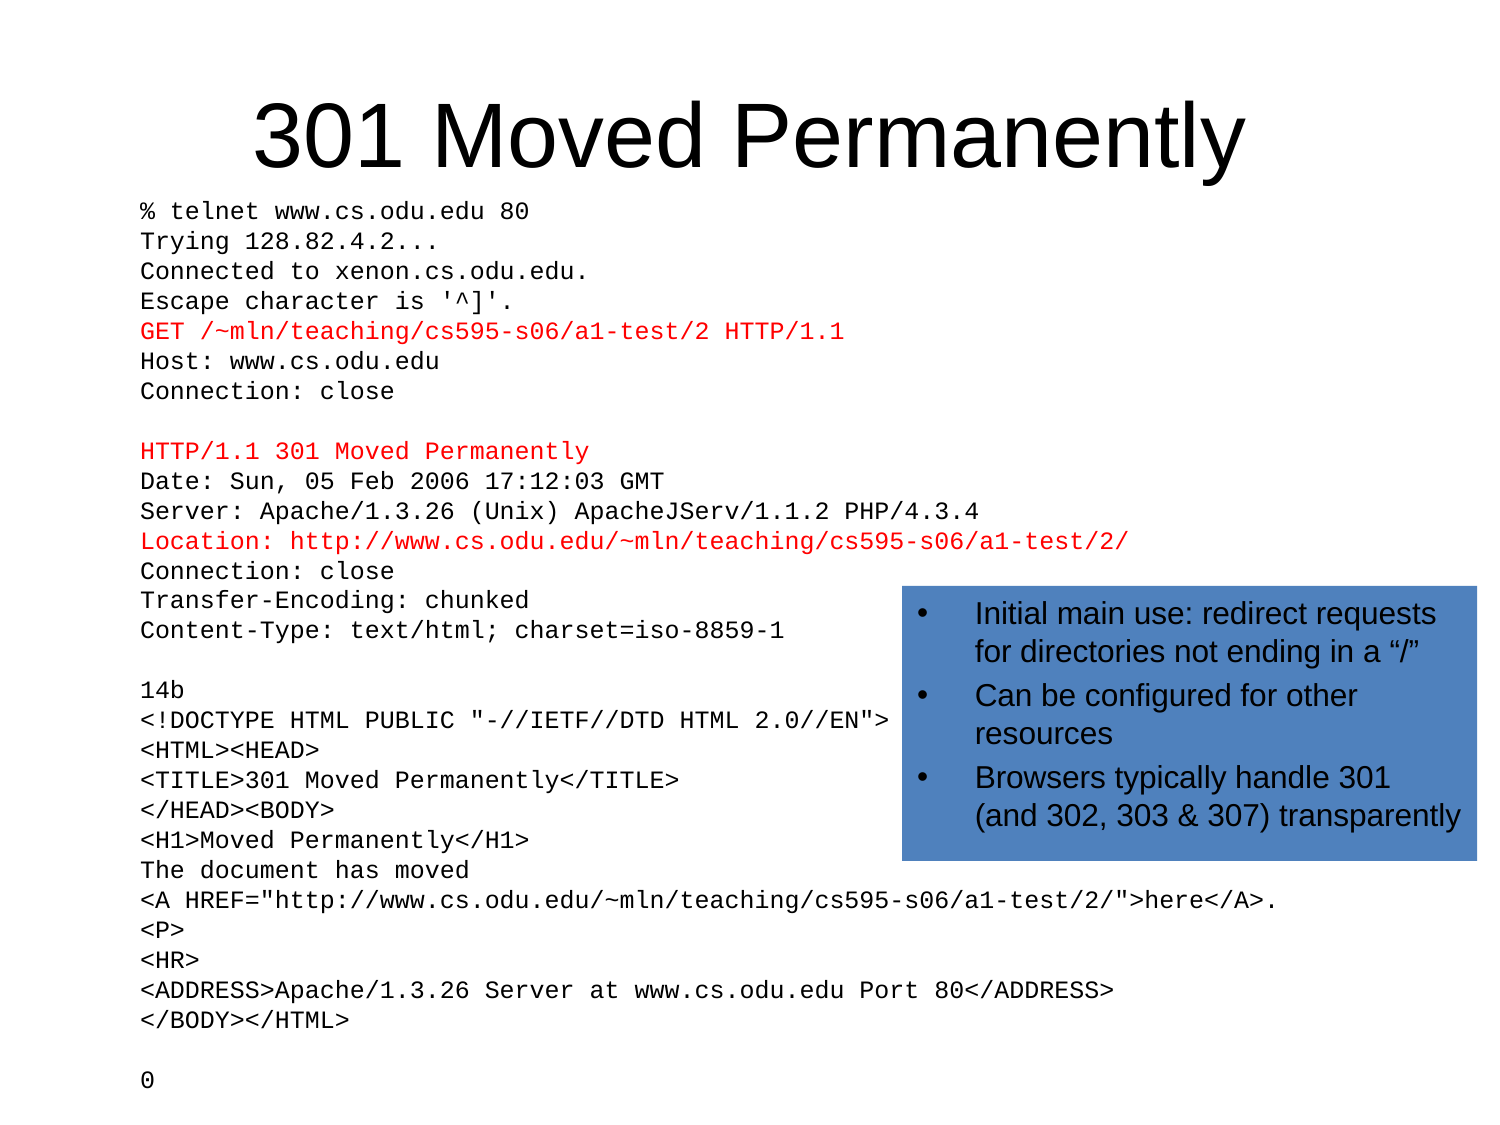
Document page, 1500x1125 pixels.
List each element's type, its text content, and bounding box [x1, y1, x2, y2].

title 301 Moved Permanently [112, 37, 1388, 225]
list Initial main use: redirect requests for directories not ending in a “/” Can be configured for other resources Browsers typically handle 301 (and 302, 303 & 307) transparently [1295, 585, 1478, 861]
text_box % telnet www.cs.odu.edu 80 Trying 128.82.4.2... Connected to xenon.cs.odu.edu. Escape character is '^]'. GET /~mln/teaching/cs595-s06/a1-test/2 HTTP/1.1 Host: www.cs.odu.edu Connection: close HTTP/1.1 301 Moved Permanently Date: Sun, 05 Feb 2006 17:12:03 GMT Server: Apache/1.3.26 (Unix) ApacheJServ/1.1.2 PHP/4.3.4 Location: http://www.cs.odu.edu/~mln/teaching/cs595-s06/a1-test/2/ Connection: close Transfer-Encoding: chunked Content-Type: text/html; charset=iso-8859-1 14b <!DOCTYPE HTML PUBLIC "-//IETF//DTD HTML 2.0//EN"> <HTML><HEAD> <TITLE>301 Moved Permanently</TITLE> </HEAD><BODY> <H1>Moved Permanently</H1> The document has moved <A HREF="http://www.cs.odu.edu/~mln/teaching/cs595-s06/a1-test/2/">here</A>. <P> <HR> <ADDRESS>Apache/1.3.26 Server at www.cs.odu.edu Port 80</ADDRESS> </BODY></HTML> 0 [125, 187, 1295, 1125]
